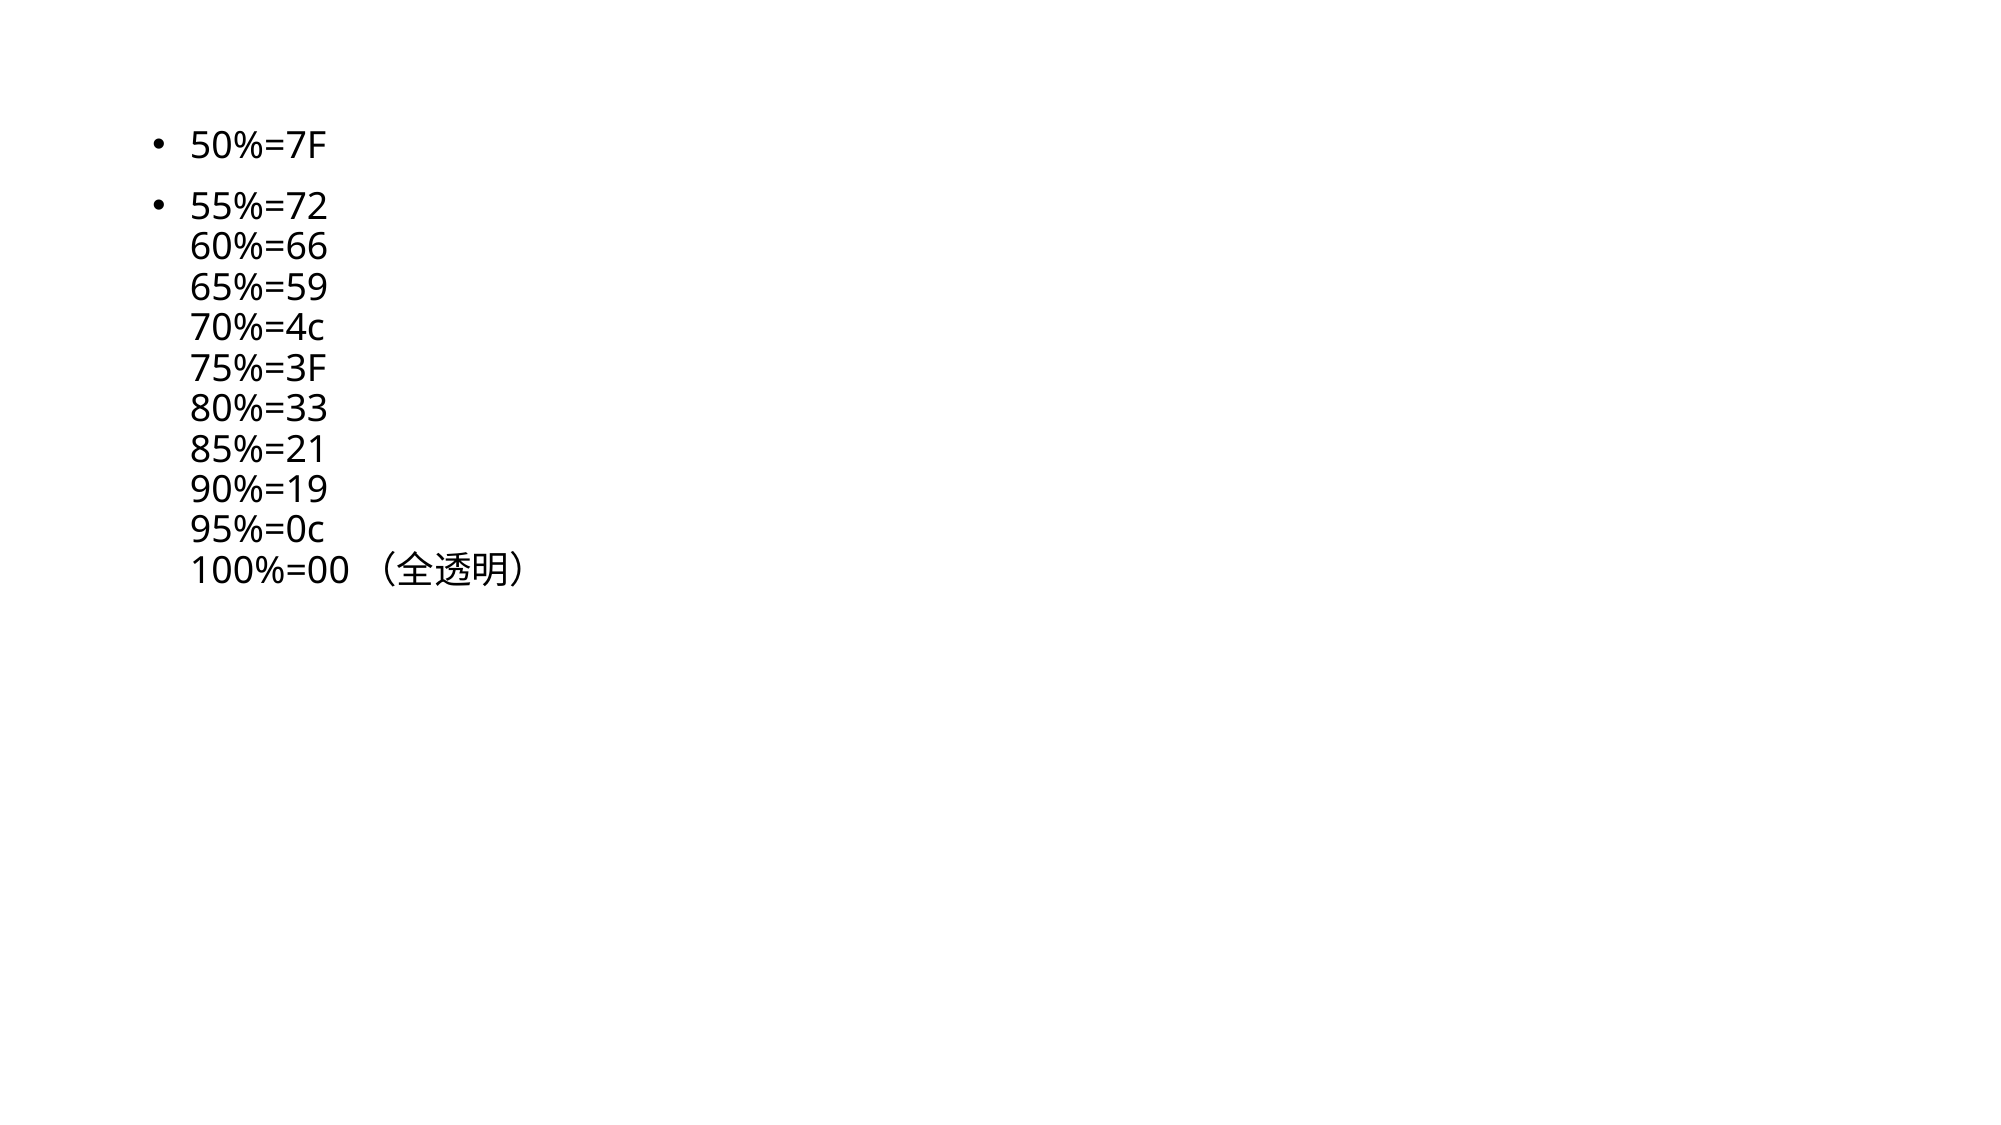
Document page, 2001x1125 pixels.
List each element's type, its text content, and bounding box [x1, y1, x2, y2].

list 50%=7F 55%=72 60%=66 65%=59 70%=4c 75%=3F 80%=33 85%=21 90%=19 95%=0c 100%=00（全透明） [137, 118, 1863, 1018]
